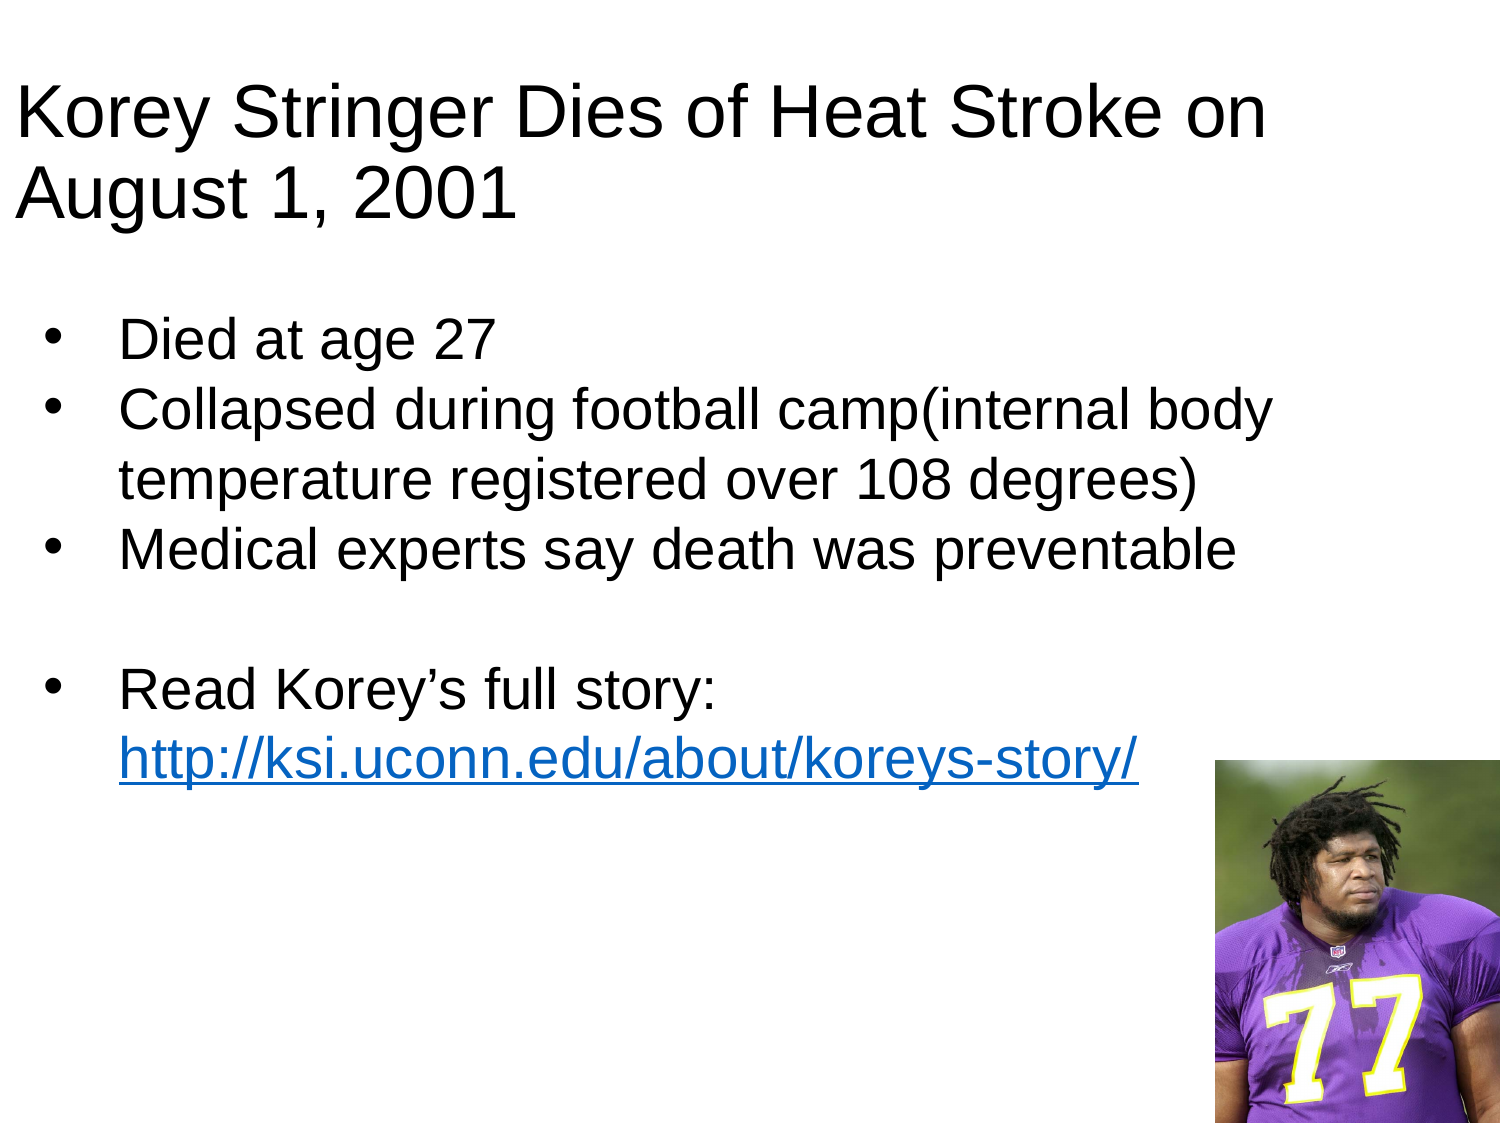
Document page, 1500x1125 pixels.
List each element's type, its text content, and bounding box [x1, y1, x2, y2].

title Korey Stringer Dies of Heat Stroke on August 1, 2001 [0, 44, 1341, 263]
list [1215, 760, 1500, 1123]
text_box Died at age 27 Collapsed during football camp(internal body temperature registered over 108 degrees) Medical experts say death was preventable Read Korey’s full story: http://ksi.uconn.edu/about/koreys-story/ [29, 293, 1394, 958]
